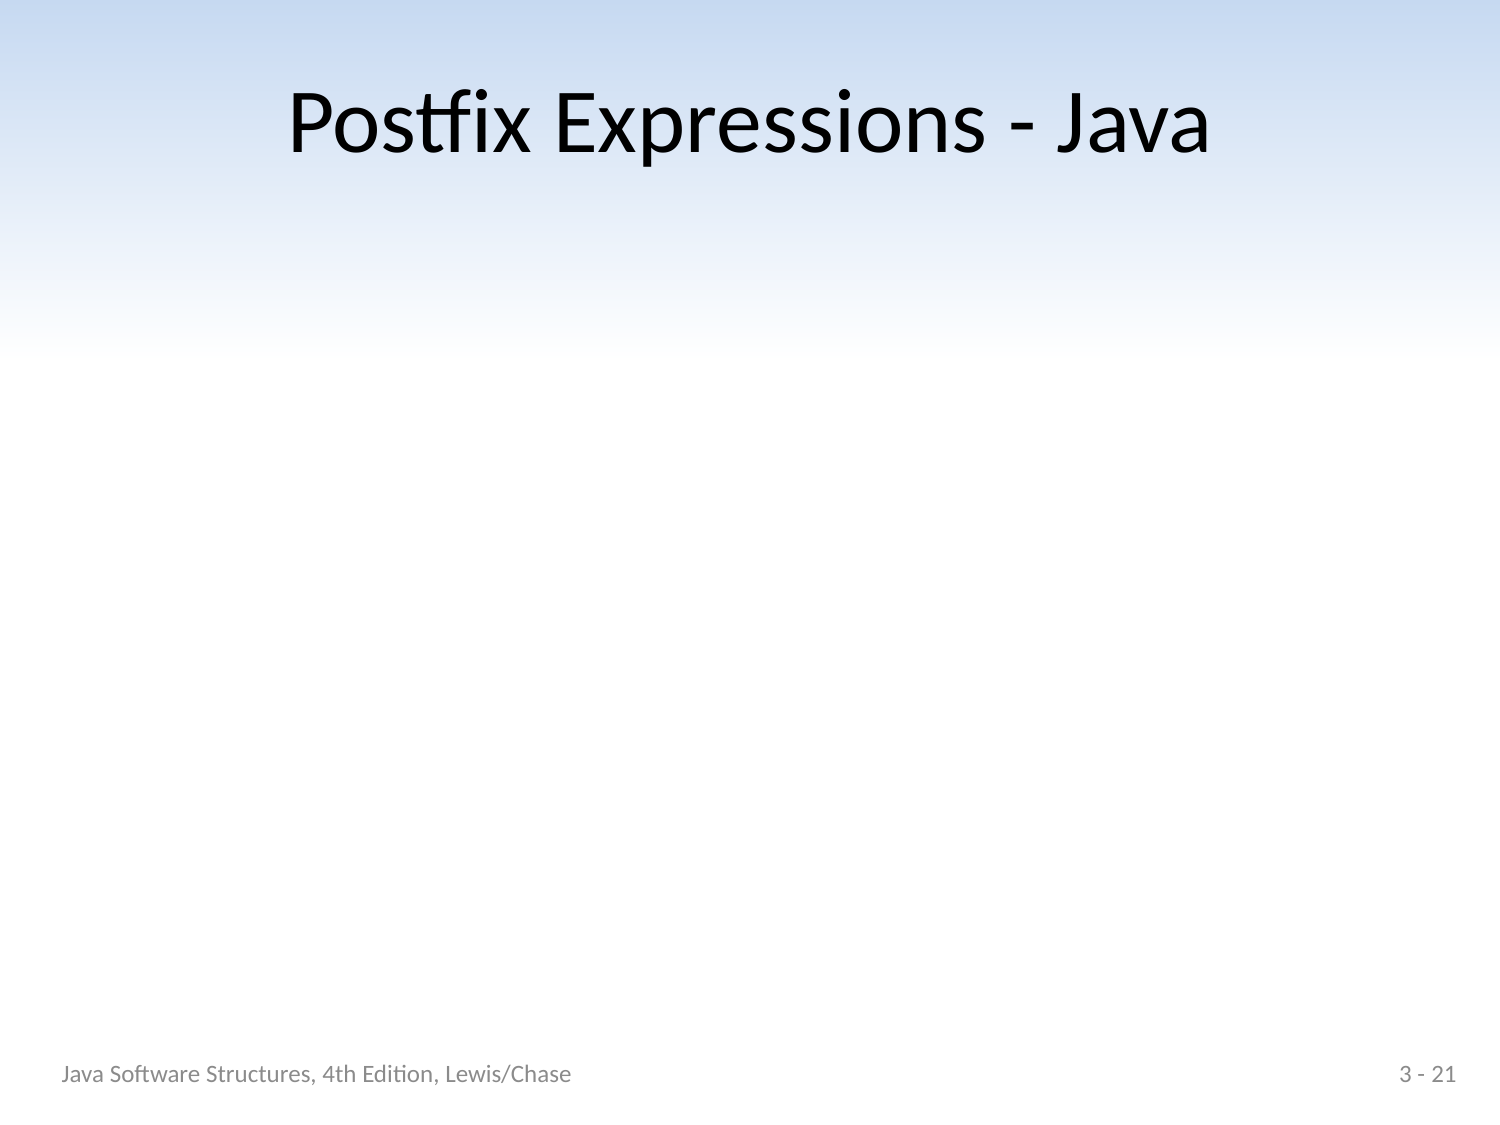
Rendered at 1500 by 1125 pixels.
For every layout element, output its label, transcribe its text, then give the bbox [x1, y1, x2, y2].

title Postfix Expressions - Java [28, 45, 1473, 186]
footer Java Software Structures, 4th Edition, Lewis/Chase [46, 1042, 1121, 1103]
slide_number 3 - 21 [1121, 1042, 1472, 1103]
